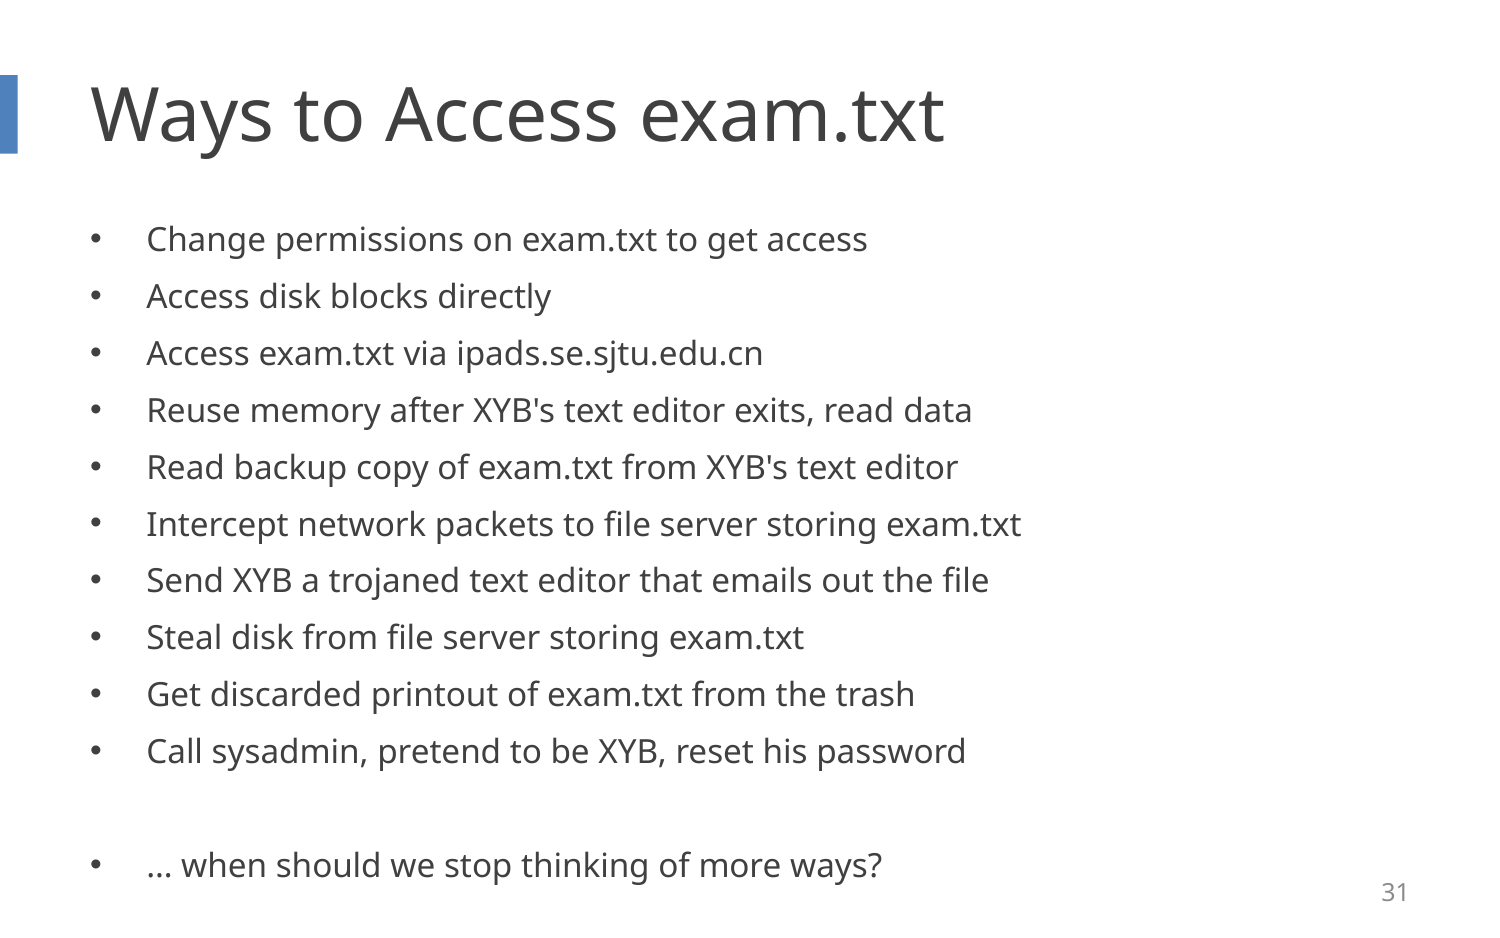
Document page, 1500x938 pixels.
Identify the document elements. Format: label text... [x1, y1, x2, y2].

slide_number 31 [1074, 868, 1425, 919]
list Change permissions on exam.txt to get access Access disk blocks directly Access exam.txt via ipads.se.sjtu.edu.cn Reuse memory after XYB's text editor exits, read data Read backup copy of exam.txt from XYB's text editor Intercept network packets to file server storing exam.txt Send XYB a trojaned text editor that emails out the file Steal disk from file server storing exam.txt Get discarded printout of exam.txt from the trash Call sysadmin, pretend to be XYB, reset his password … when should we stop thinking of more ways? [75, 218, 1425, 918]
title Ways to Access exam.txt [75, 37, 1425, 186]
